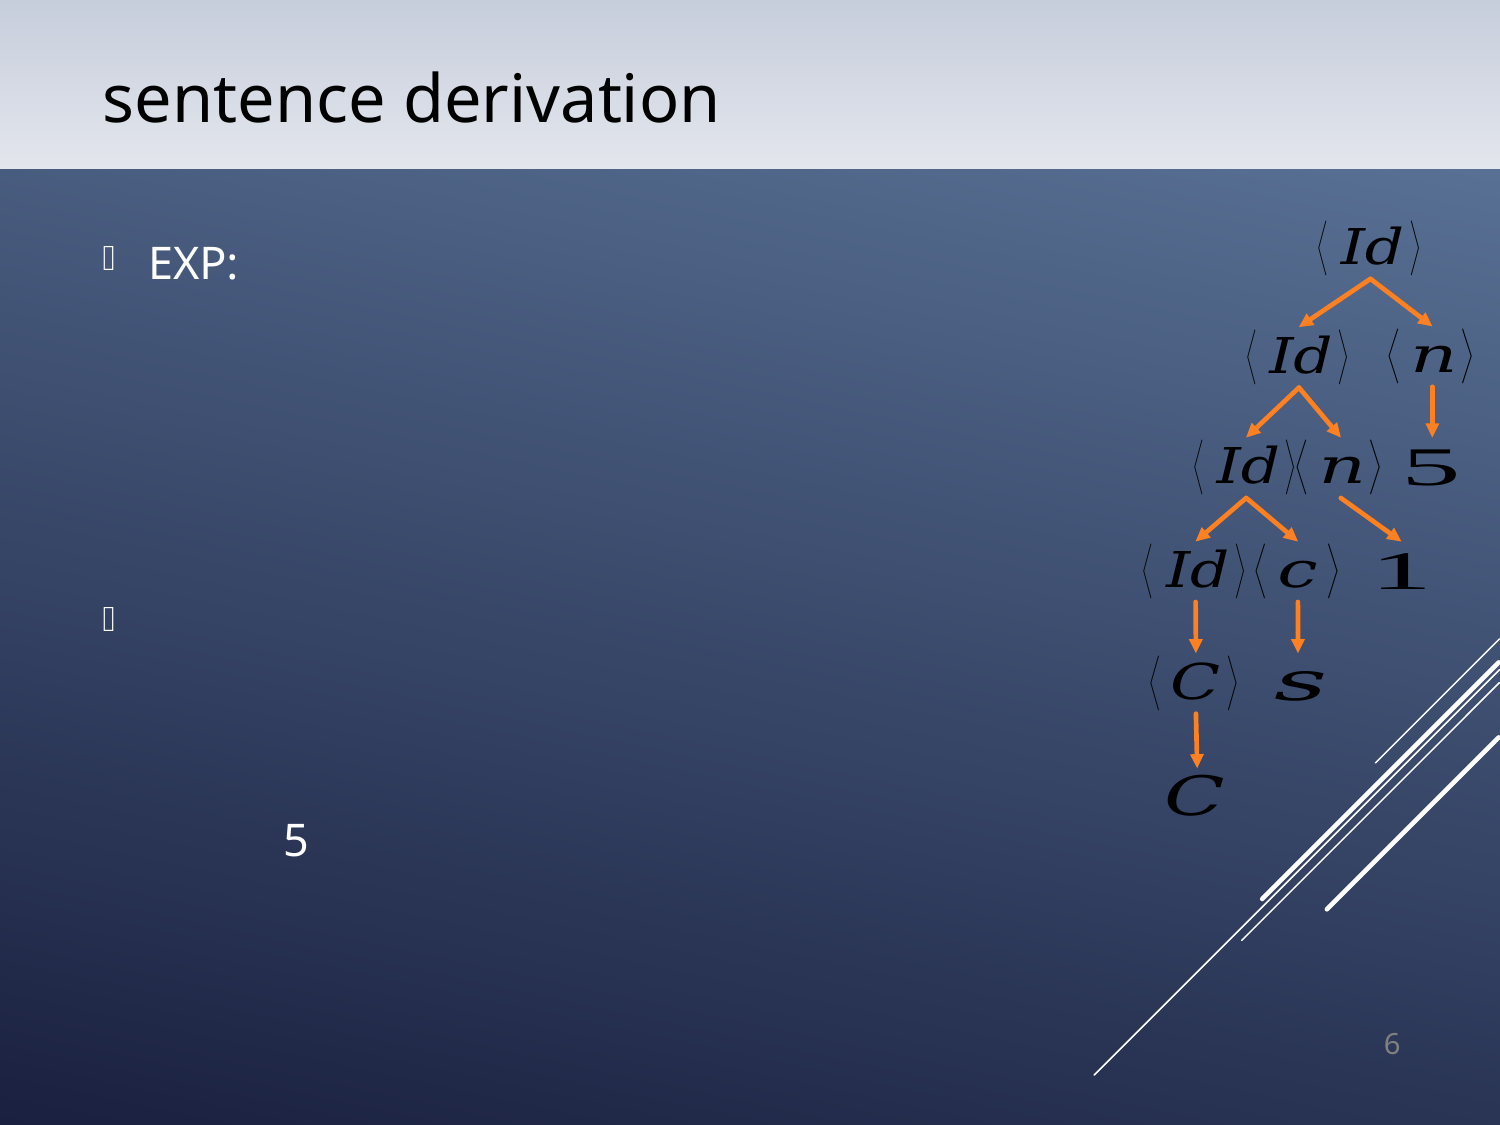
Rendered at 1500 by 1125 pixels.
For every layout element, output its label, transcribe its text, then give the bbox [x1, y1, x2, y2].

slide_number 6 [1328, 1002, 1416, 1073]
title sentence derivation [87, 24, 1416, 169]
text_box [1142, 218, 1478, 829]
